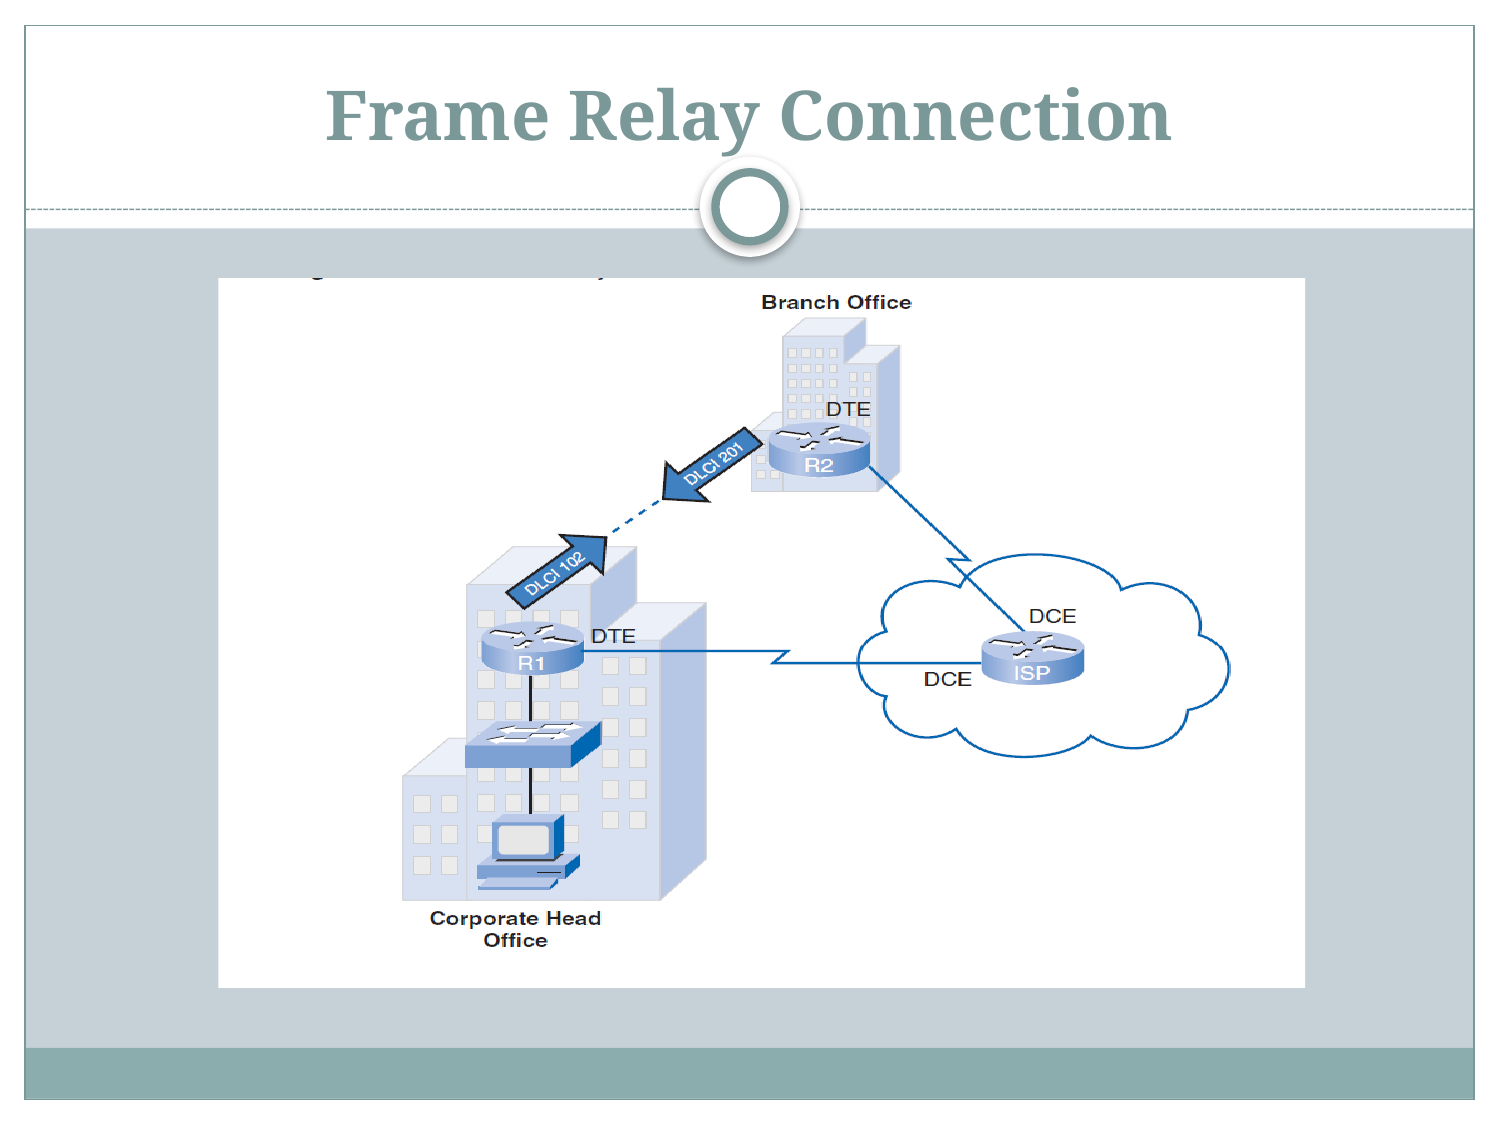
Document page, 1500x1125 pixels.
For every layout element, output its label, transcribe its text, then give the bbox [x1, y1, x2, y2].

title Frame Relay Connection [49, 37, 1450, 162]
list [218, 278, 1306, 988]
